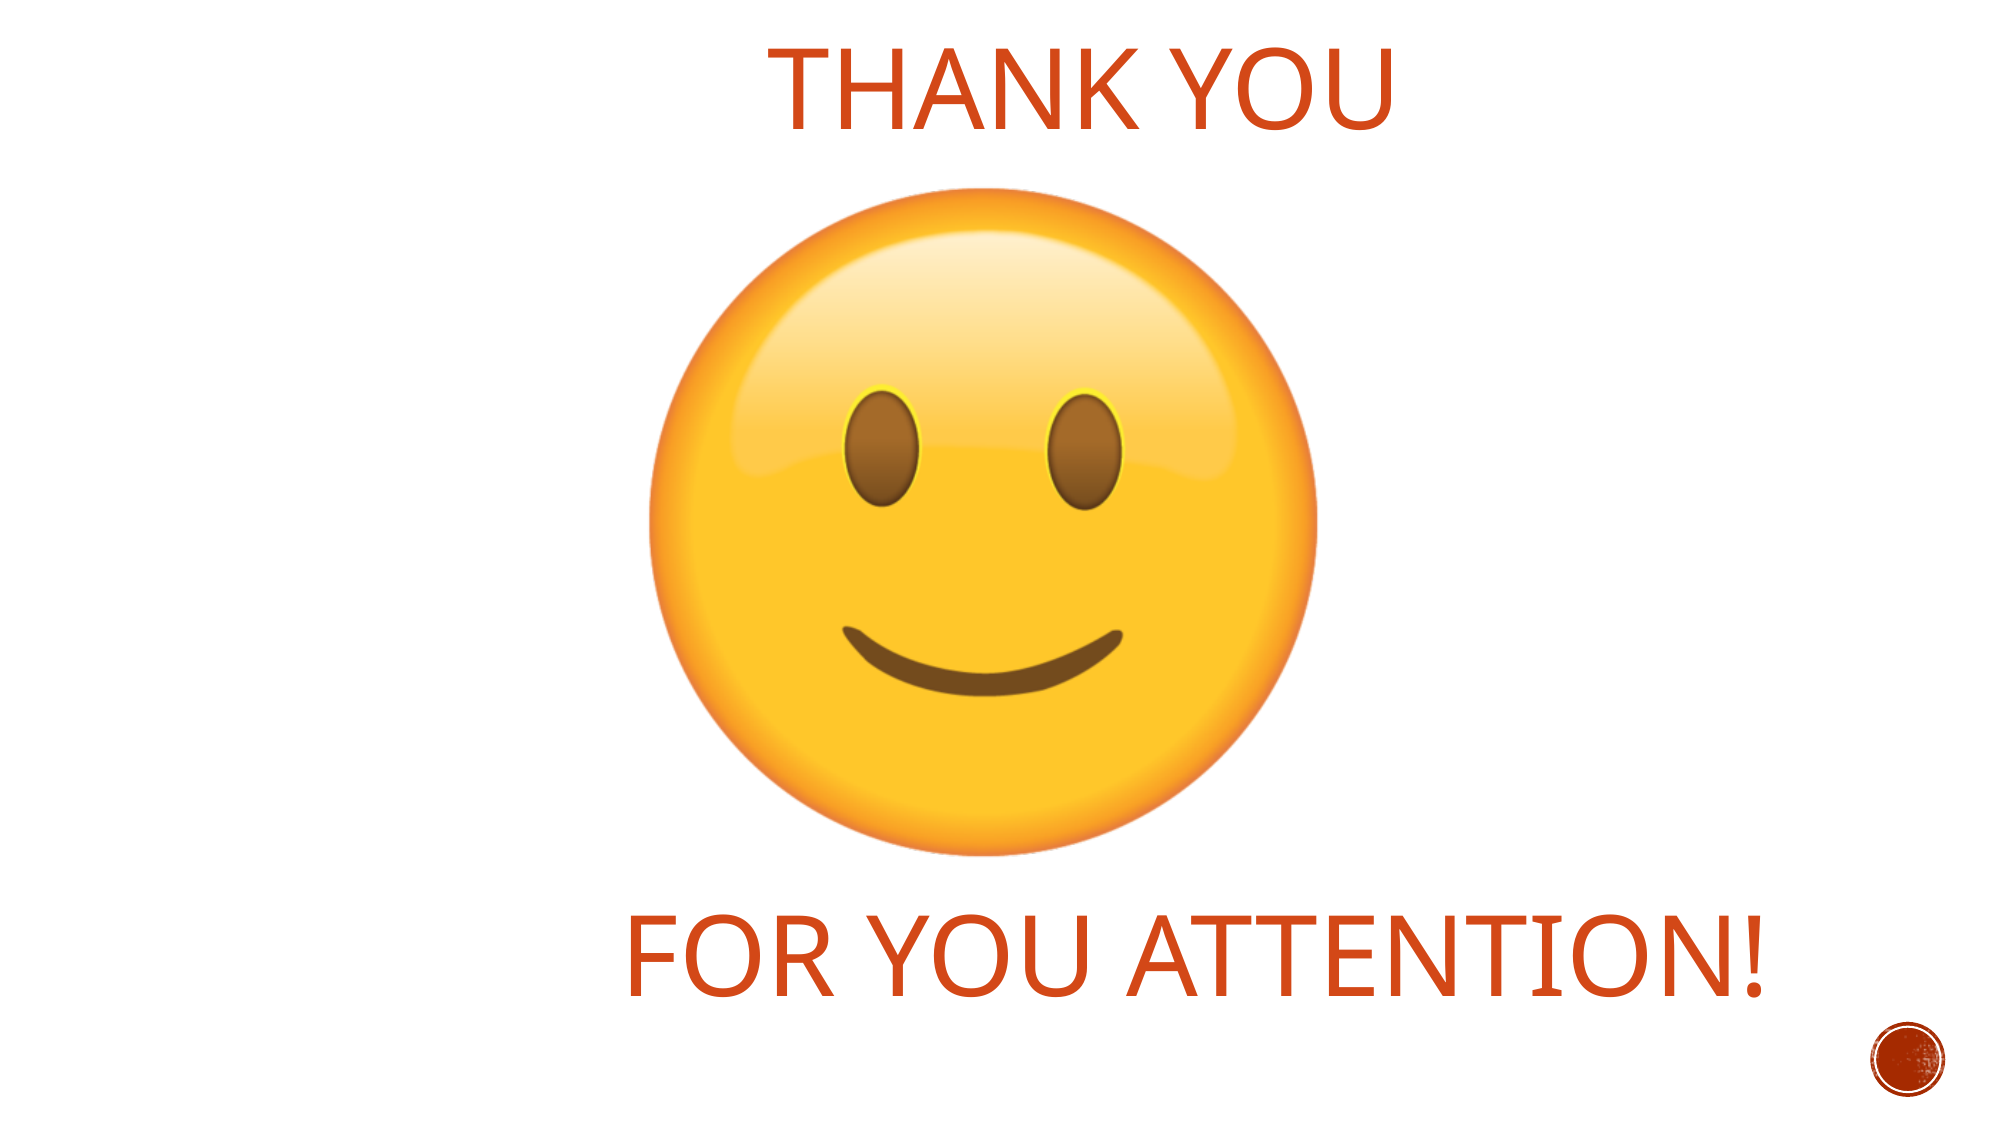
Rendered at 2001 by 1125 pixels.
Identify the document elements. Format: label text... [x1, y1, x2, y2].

picture [641, 180, 1326, 863]
text_box For you attention! [605, 828, 2000, 1093]
title Thank you [753, 0, 2000, 225]
